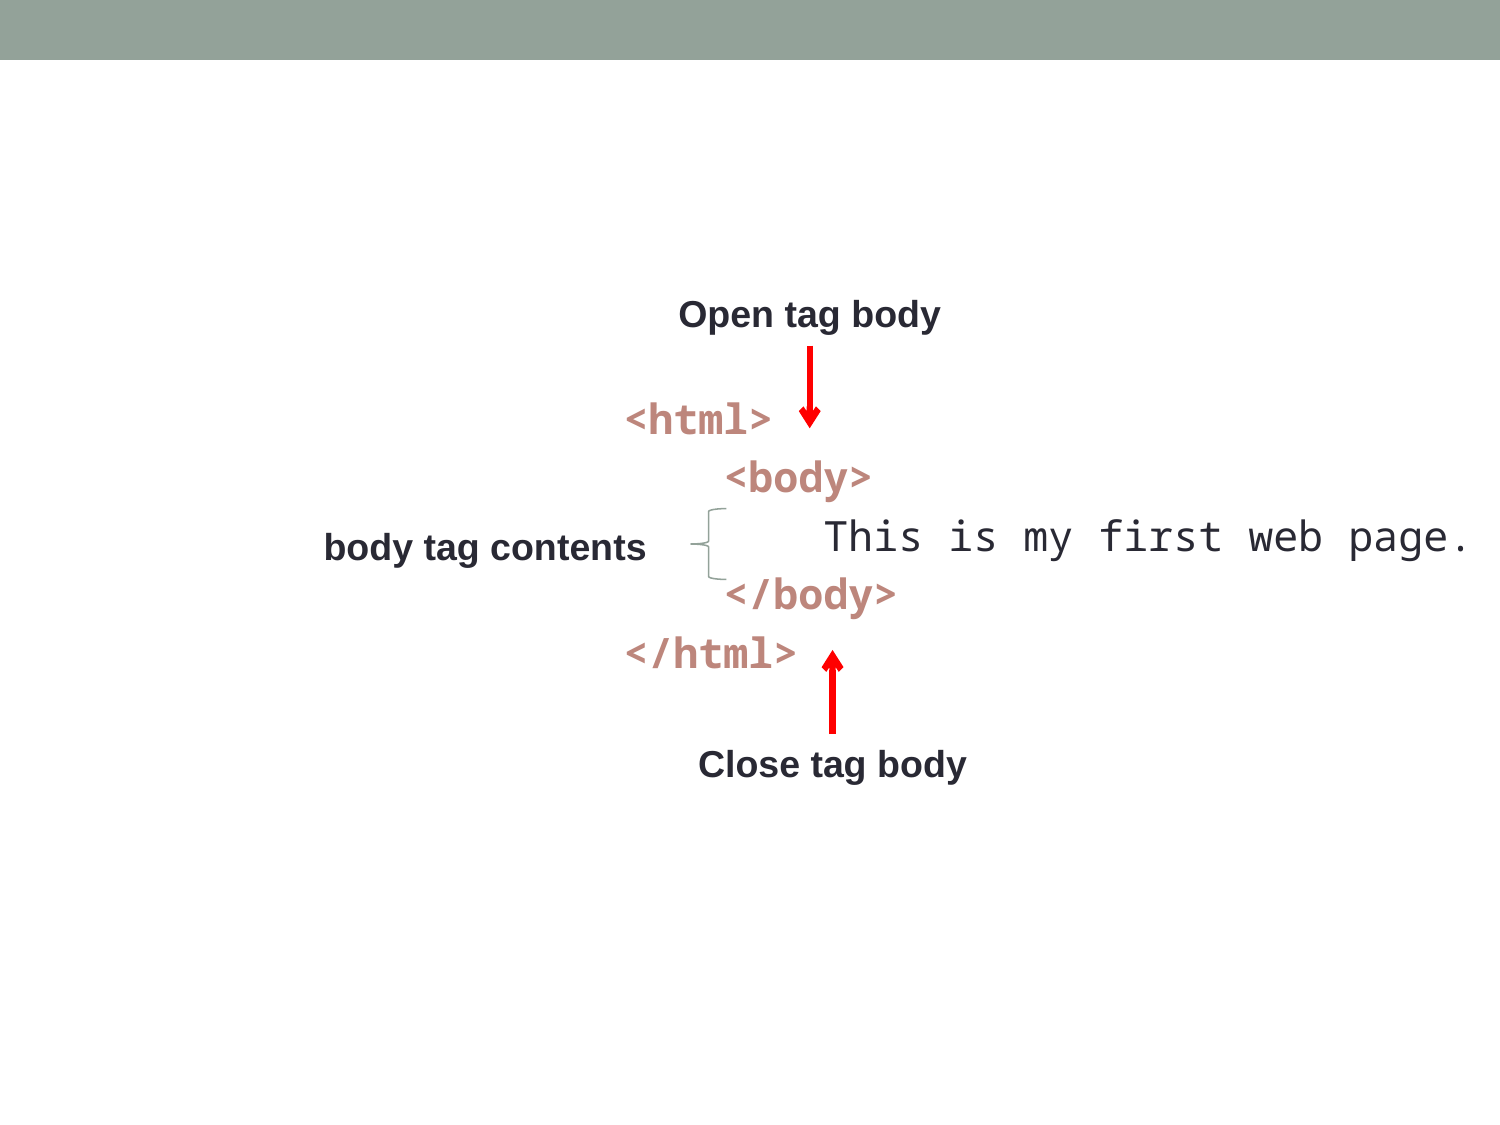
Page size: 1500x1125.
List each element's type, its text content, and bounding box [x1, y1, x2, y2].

text_box Close tag body [583, 732, 1082, 793]
text_box Open tag body [561, 282, 1059, 343]
list <html> <body> This is my first web page. </body> </html> [608, 385, 1500, 875]
text_box [690, 507, 727, 581]
text_box body tag contents [116, 515, 662, 576]
